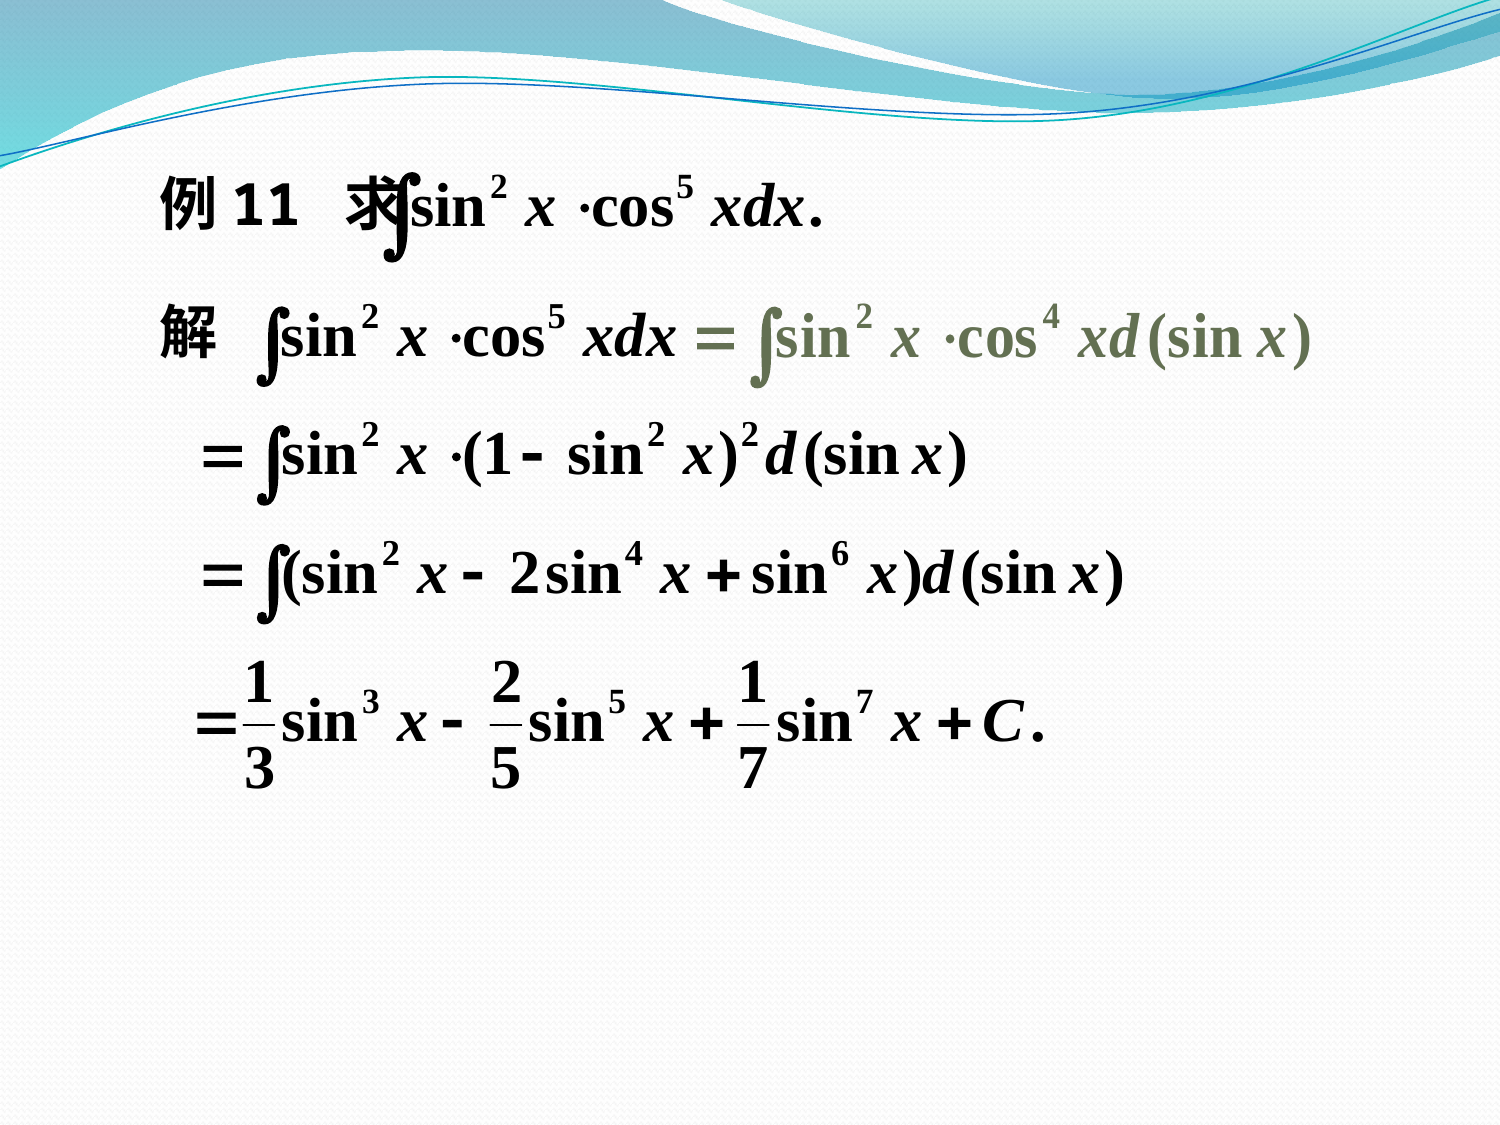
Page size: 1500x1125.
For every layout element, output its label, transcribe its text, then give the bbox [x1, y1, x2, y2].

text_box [194, 412, 970, 507]
text_box 解 [144, 287, 295, 373]
text_box 例11 求 [144, 159, 367, 245]
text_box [188, 647, 1048, 794]
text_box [244, 293, 683, 388]
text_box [688, 293, 1314, 388]
text_box 例18 求 [238, 295, 244, 373]
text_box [194, 530, 1129, 626]
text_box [370, 157, 826, 262]
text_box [364, 159, 370, 245]
